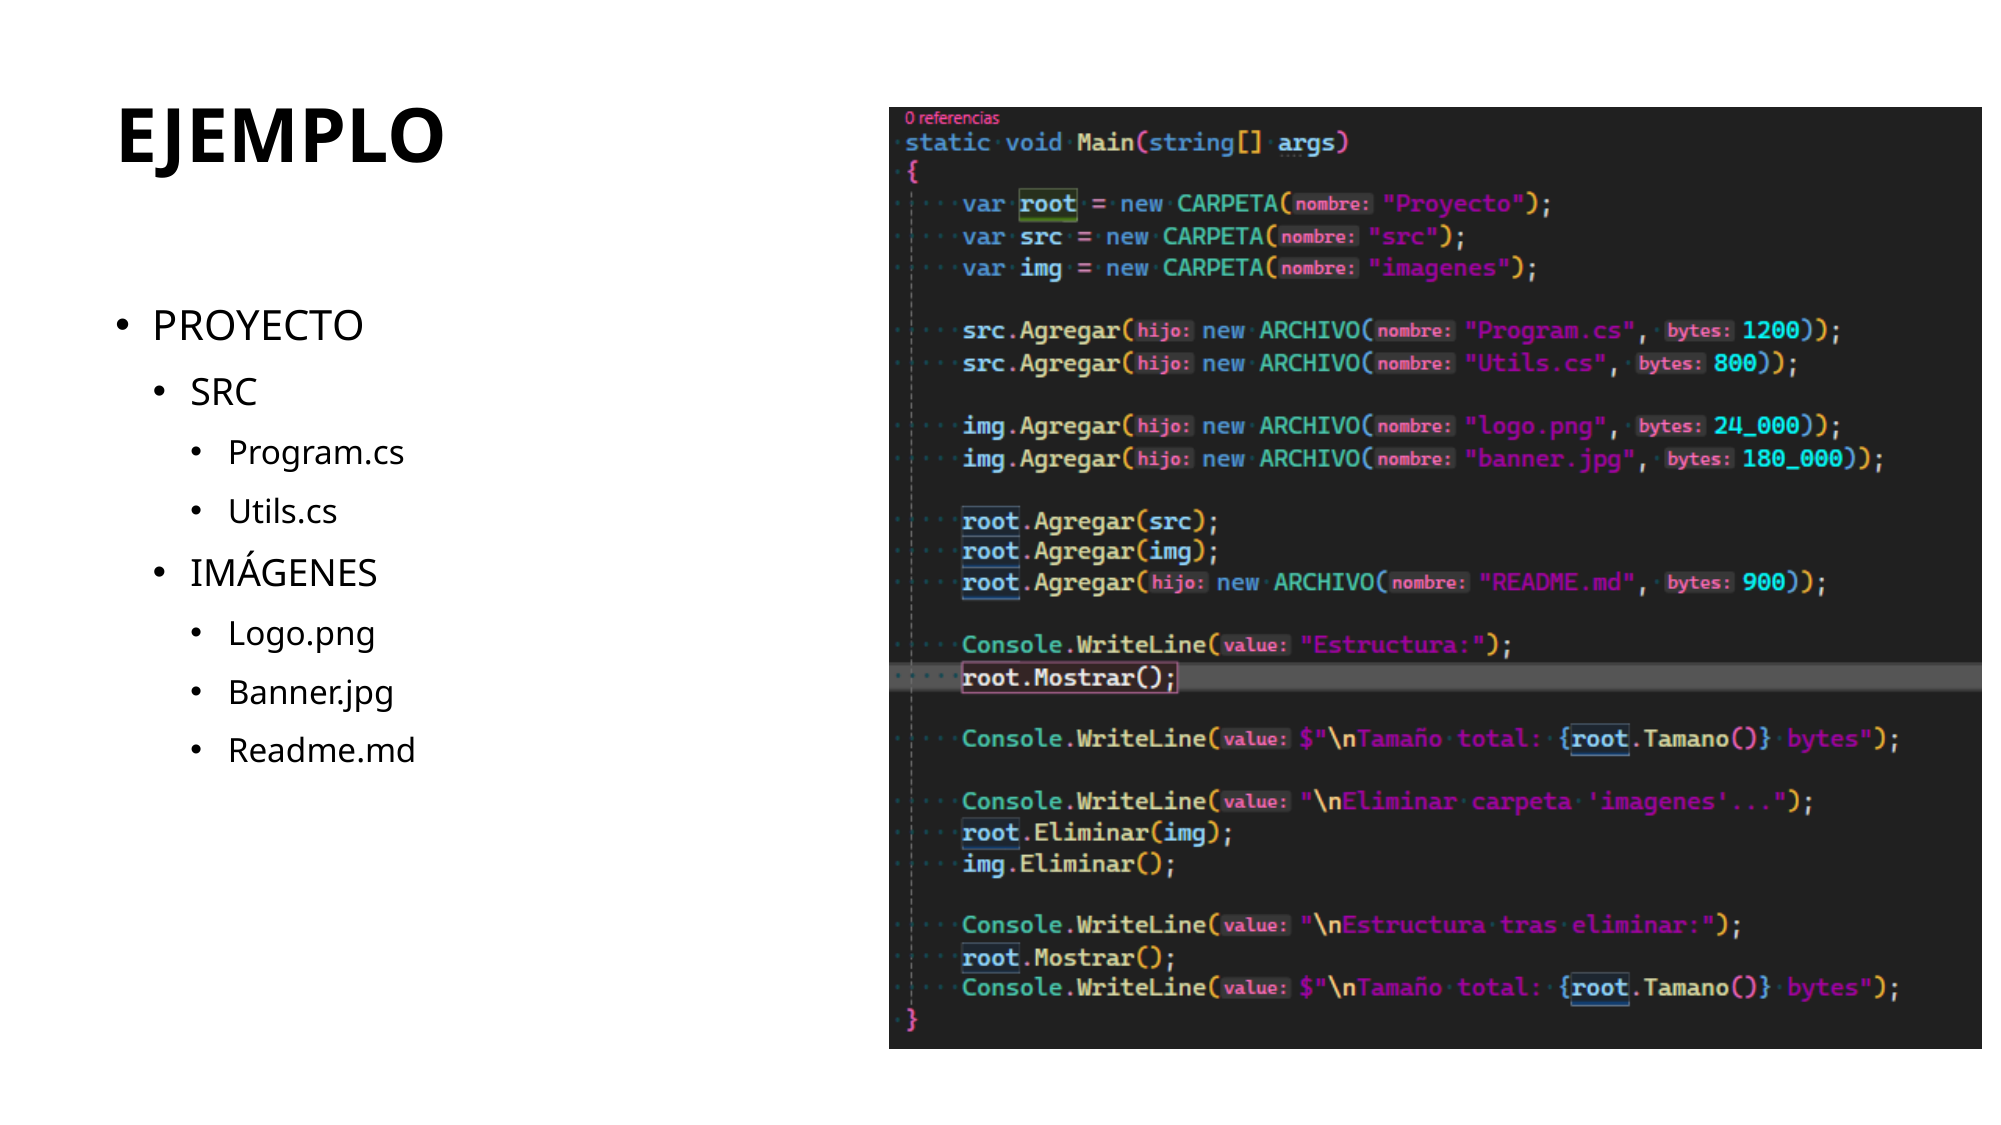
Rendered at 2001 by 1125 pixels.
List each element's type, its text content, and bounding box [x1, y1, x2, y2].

title EJEMPLO [100, 90, 1849, 276]
list PROYECTO SRC Program.cs Utils.cs IMÁGENES Logo.png Banner.jpg Readme.md [100, 281, 889, 1035]
picture [889, 107, 1982, 1049]
